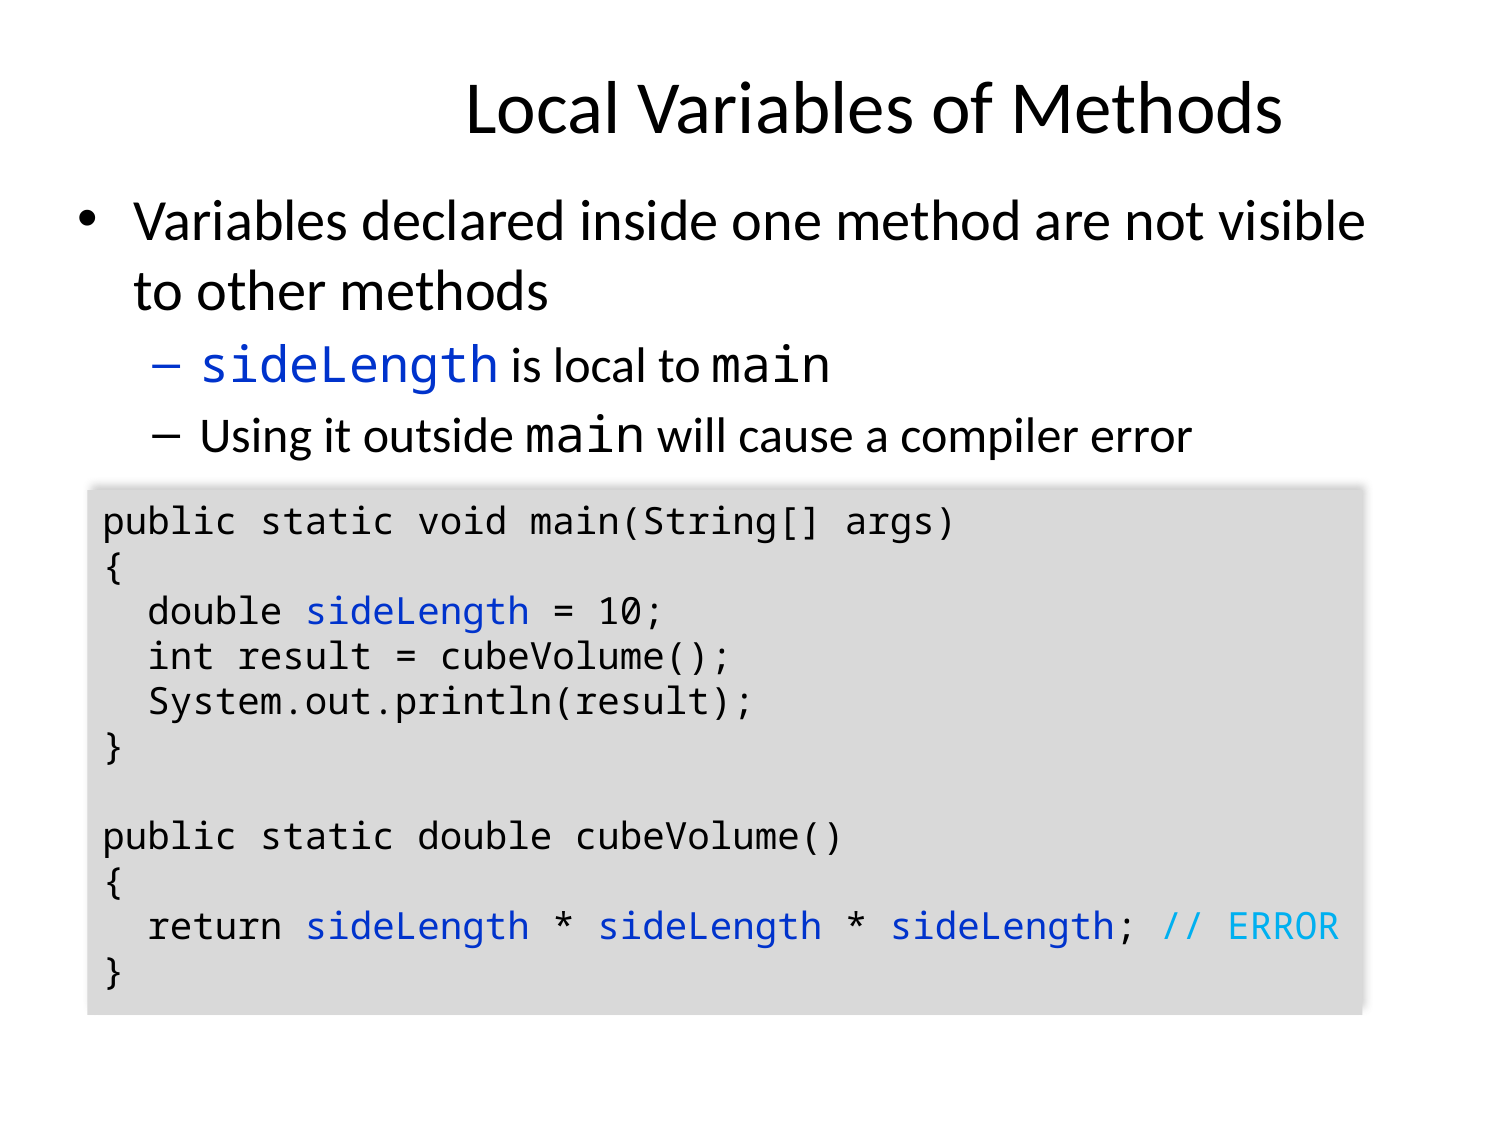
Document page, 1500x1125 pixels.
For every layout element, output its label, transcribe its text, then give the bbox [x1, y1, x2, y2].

text_box public static void main(String[] args) { double sideLength = 10; int result = cubeVolume(); System.out.println(result); } public static double cubeVolume() { return sideLength * sideLength * sideLength; // ERROR } [87, 490, 1363, 1015]
list Variables declared inside one method are not visible to other methods sideLength is local to main Using it outside main will cause a compiler error [62, 174, 1425, 525]
title Local Variables of Methods [287, 45, 1463, 163]
